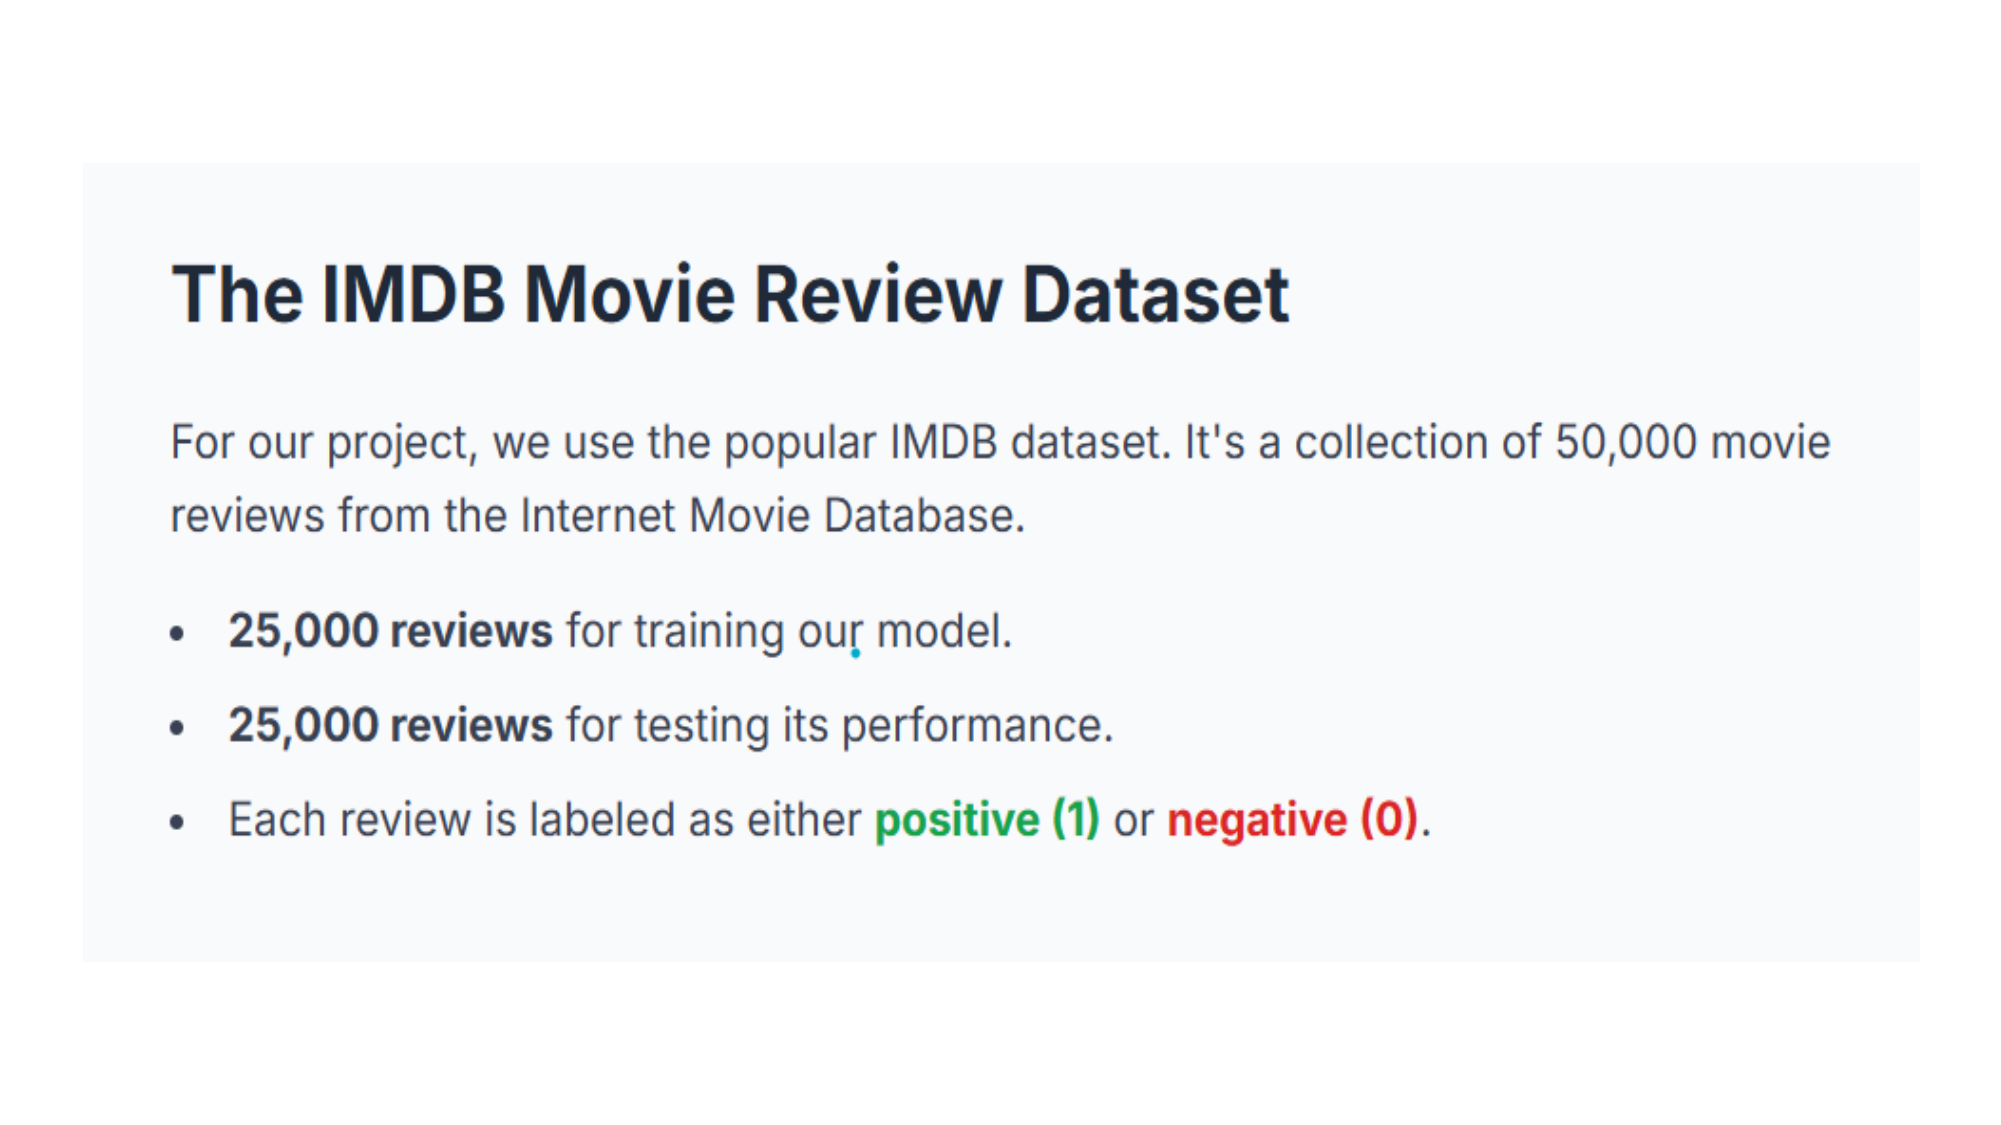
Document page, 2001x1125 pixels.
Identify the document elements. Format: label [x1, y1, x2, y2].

picture [83, 163, 1920, 962]
